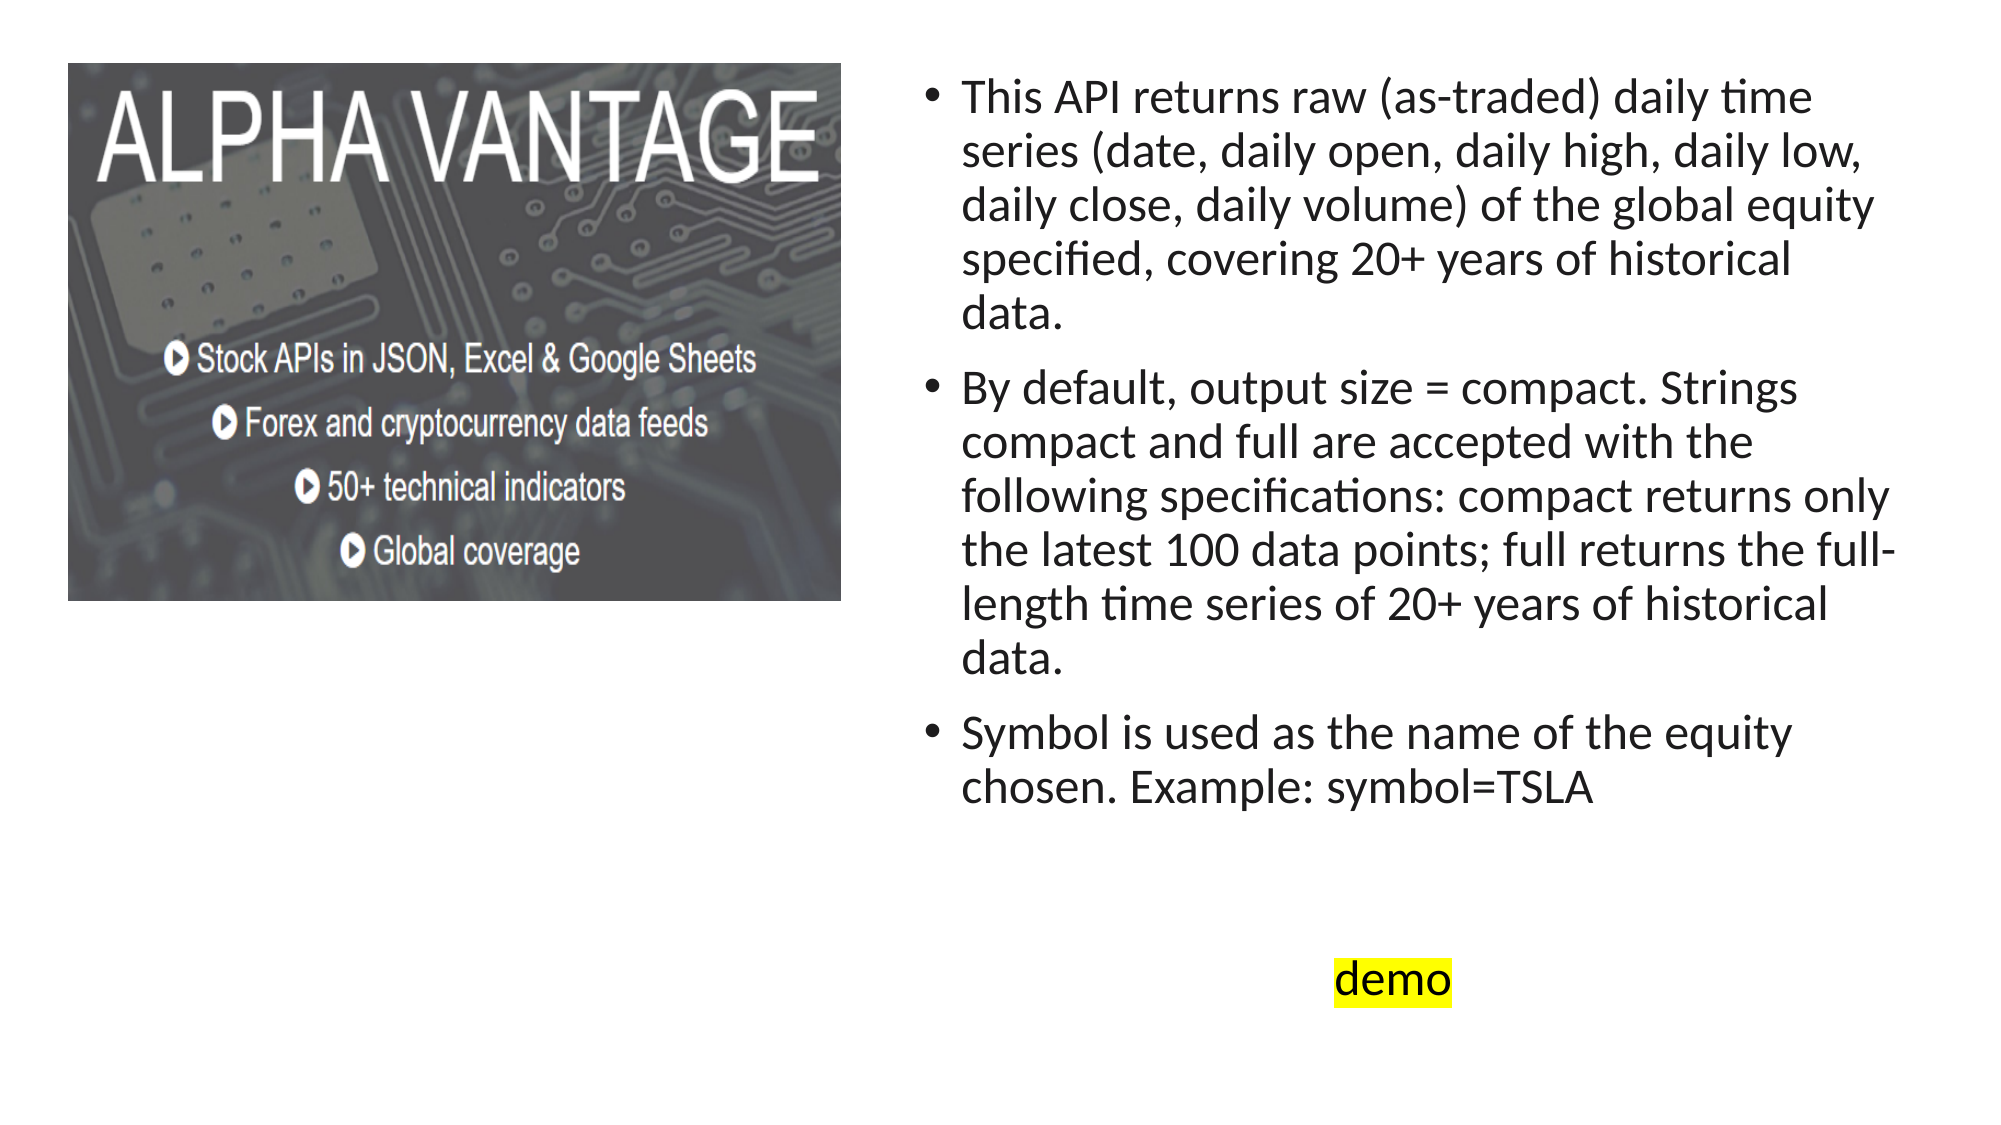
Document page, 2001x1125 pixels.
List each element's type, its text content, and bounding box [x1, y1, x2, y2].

text_box demo [1319, 938, 1624, 1013]
list This API returns raw (as-traded) daily time series (date, daily open, daily high, daily low, daily close, daily volume) of the global equity specified, covering 20+ years of historical data. By default, output size = compact. Strings compact and full are accepted with the following specifications: compact returns only the latest 100 data points; full returns the full-length time series of 20+ years of historical data. Symbol is used as the name of the equity chosen. Example: symbol=TSLA [909, 63, 1914, 1014]
picture [68, 63, 841, 601]
